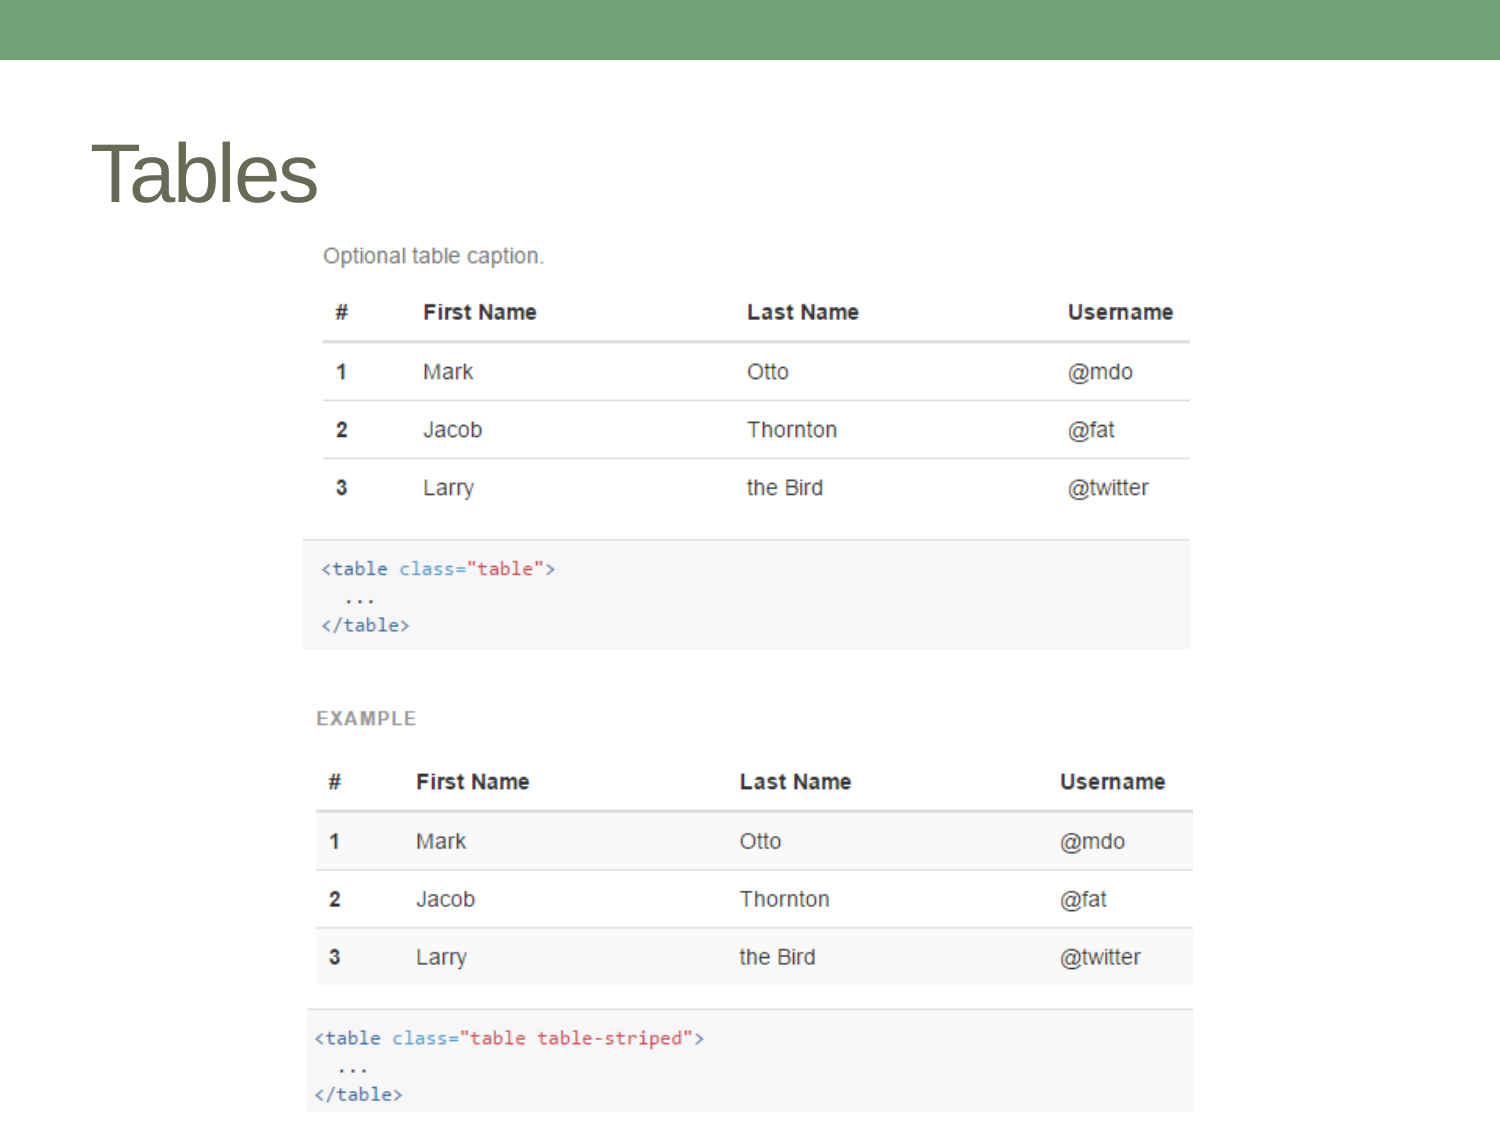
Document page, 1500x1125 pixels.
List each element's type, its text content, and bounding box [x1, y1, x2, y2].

picture [303, 237, 1191, 649]
title Tables [75, 87, 1425, 250]
picture [306, 702, 1194, 1112]
